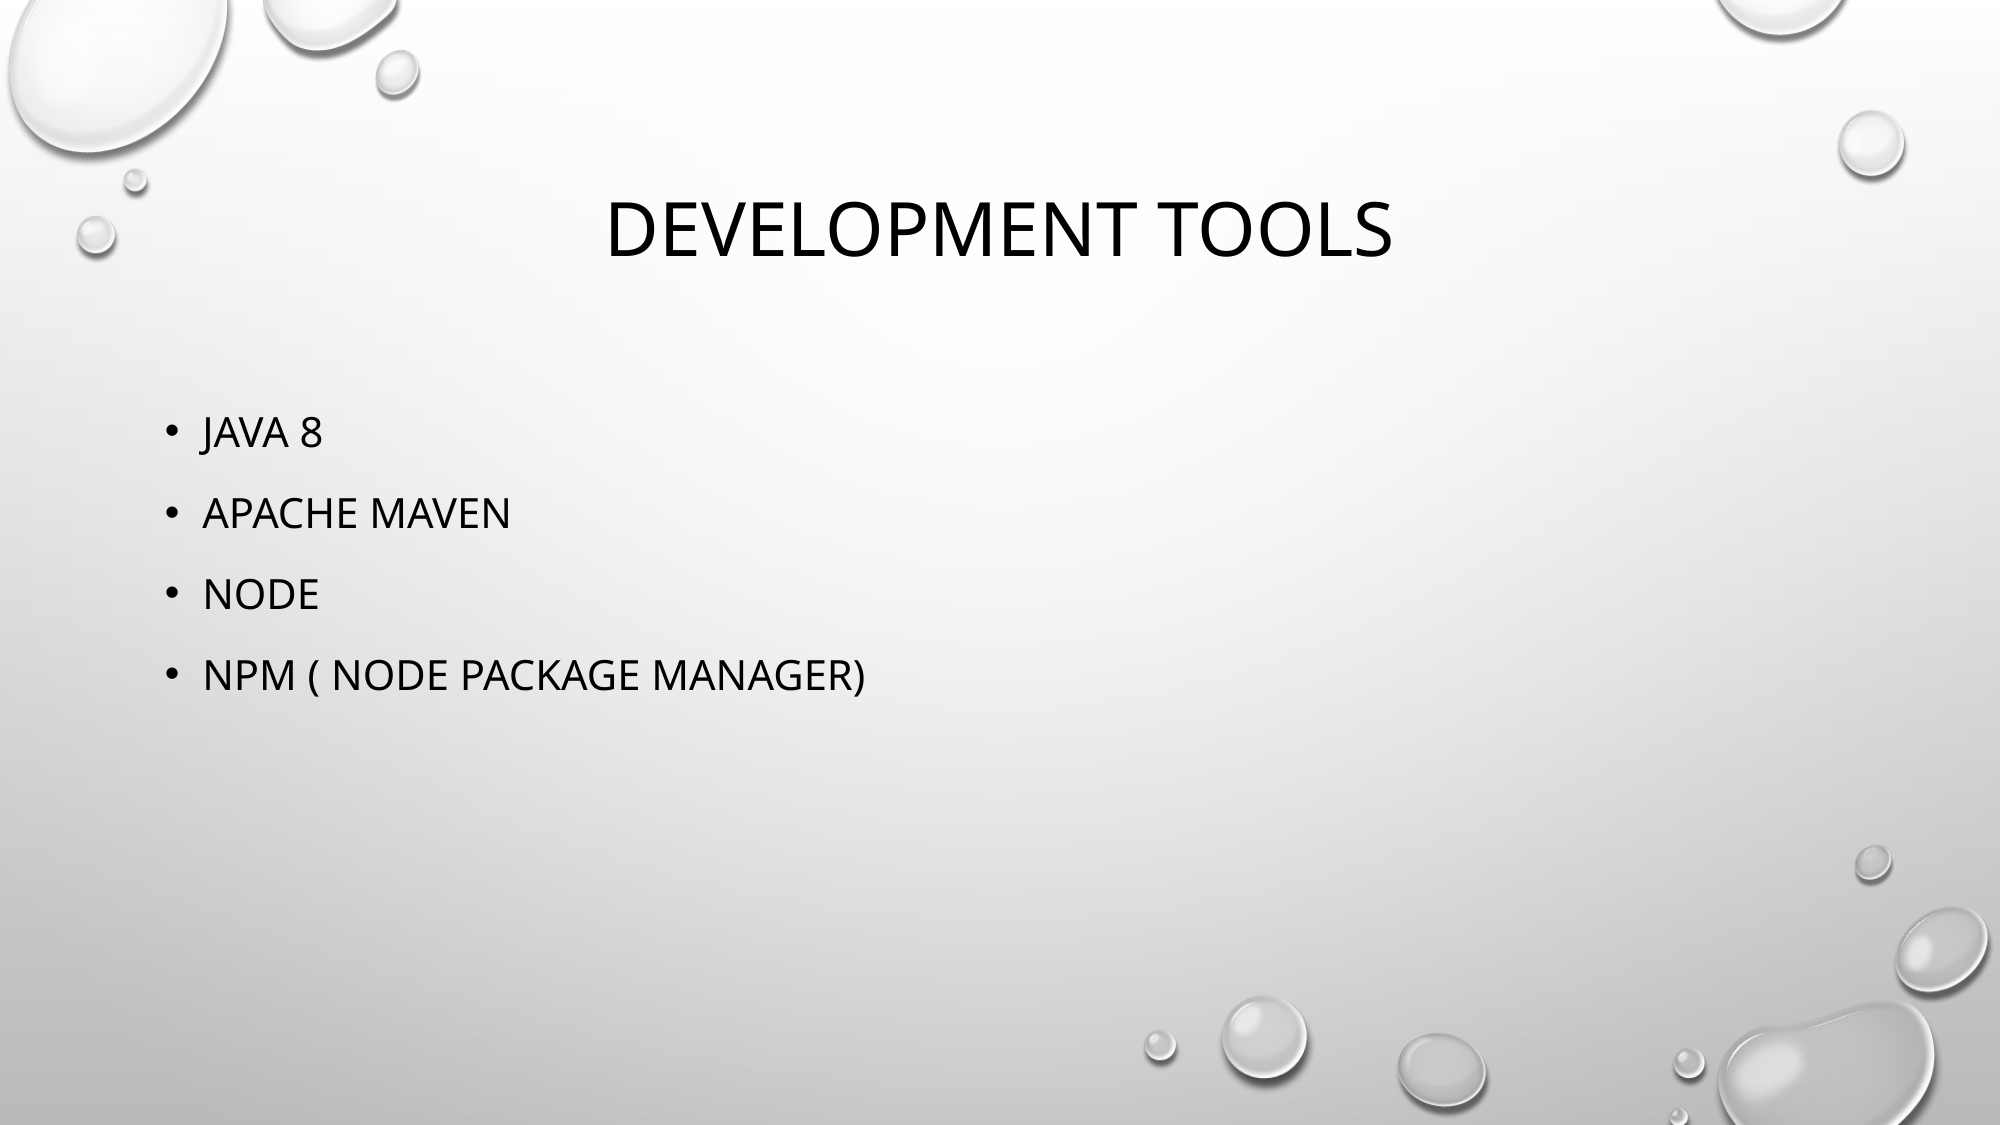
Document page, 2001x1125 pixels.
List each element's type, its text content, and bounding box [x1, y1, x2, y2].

title development tools [149, 101, 1851, 364]
picture [0, 0, 2000, 1125]
list java 8 apache maven node npm ( node package manager) [149, 388, 1850, 950]
